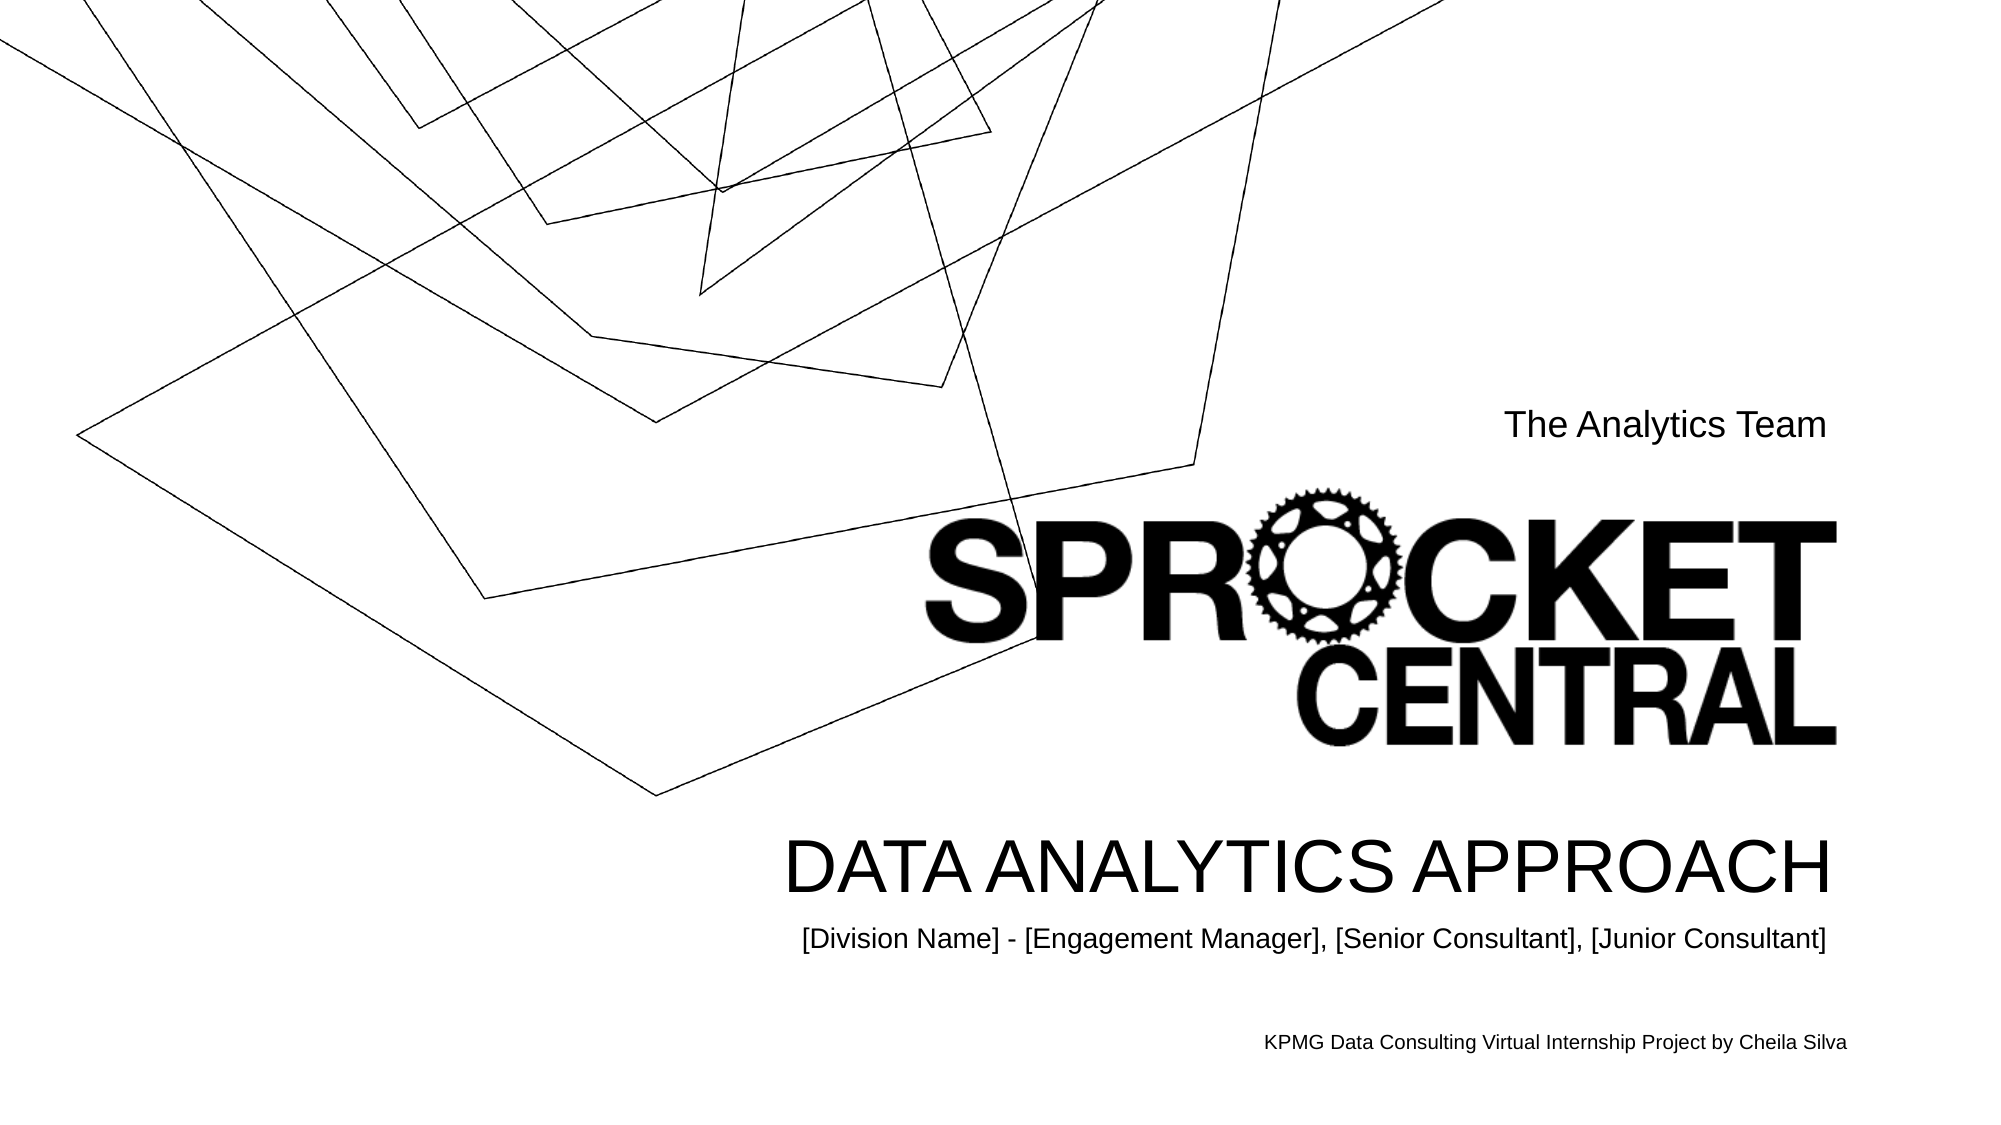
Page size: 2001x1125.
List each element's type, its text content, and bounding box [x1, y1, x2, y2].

subtitle [Division Name] - [Engagement Manager], [Senior Consultant], [Junior Consultant] [786, 916, 1864, 969]
title DATA ANALYTICS APPROACH [768, 732, 1882, 917]
text_box KPMG Data Consulting Virtual Internship Project by Cheila Silva [1121, 1024, 1864, 1077]
picture [0, 0, 1864, 830]
text_box The Analytics Team [1488, 392, 1864, 453]
